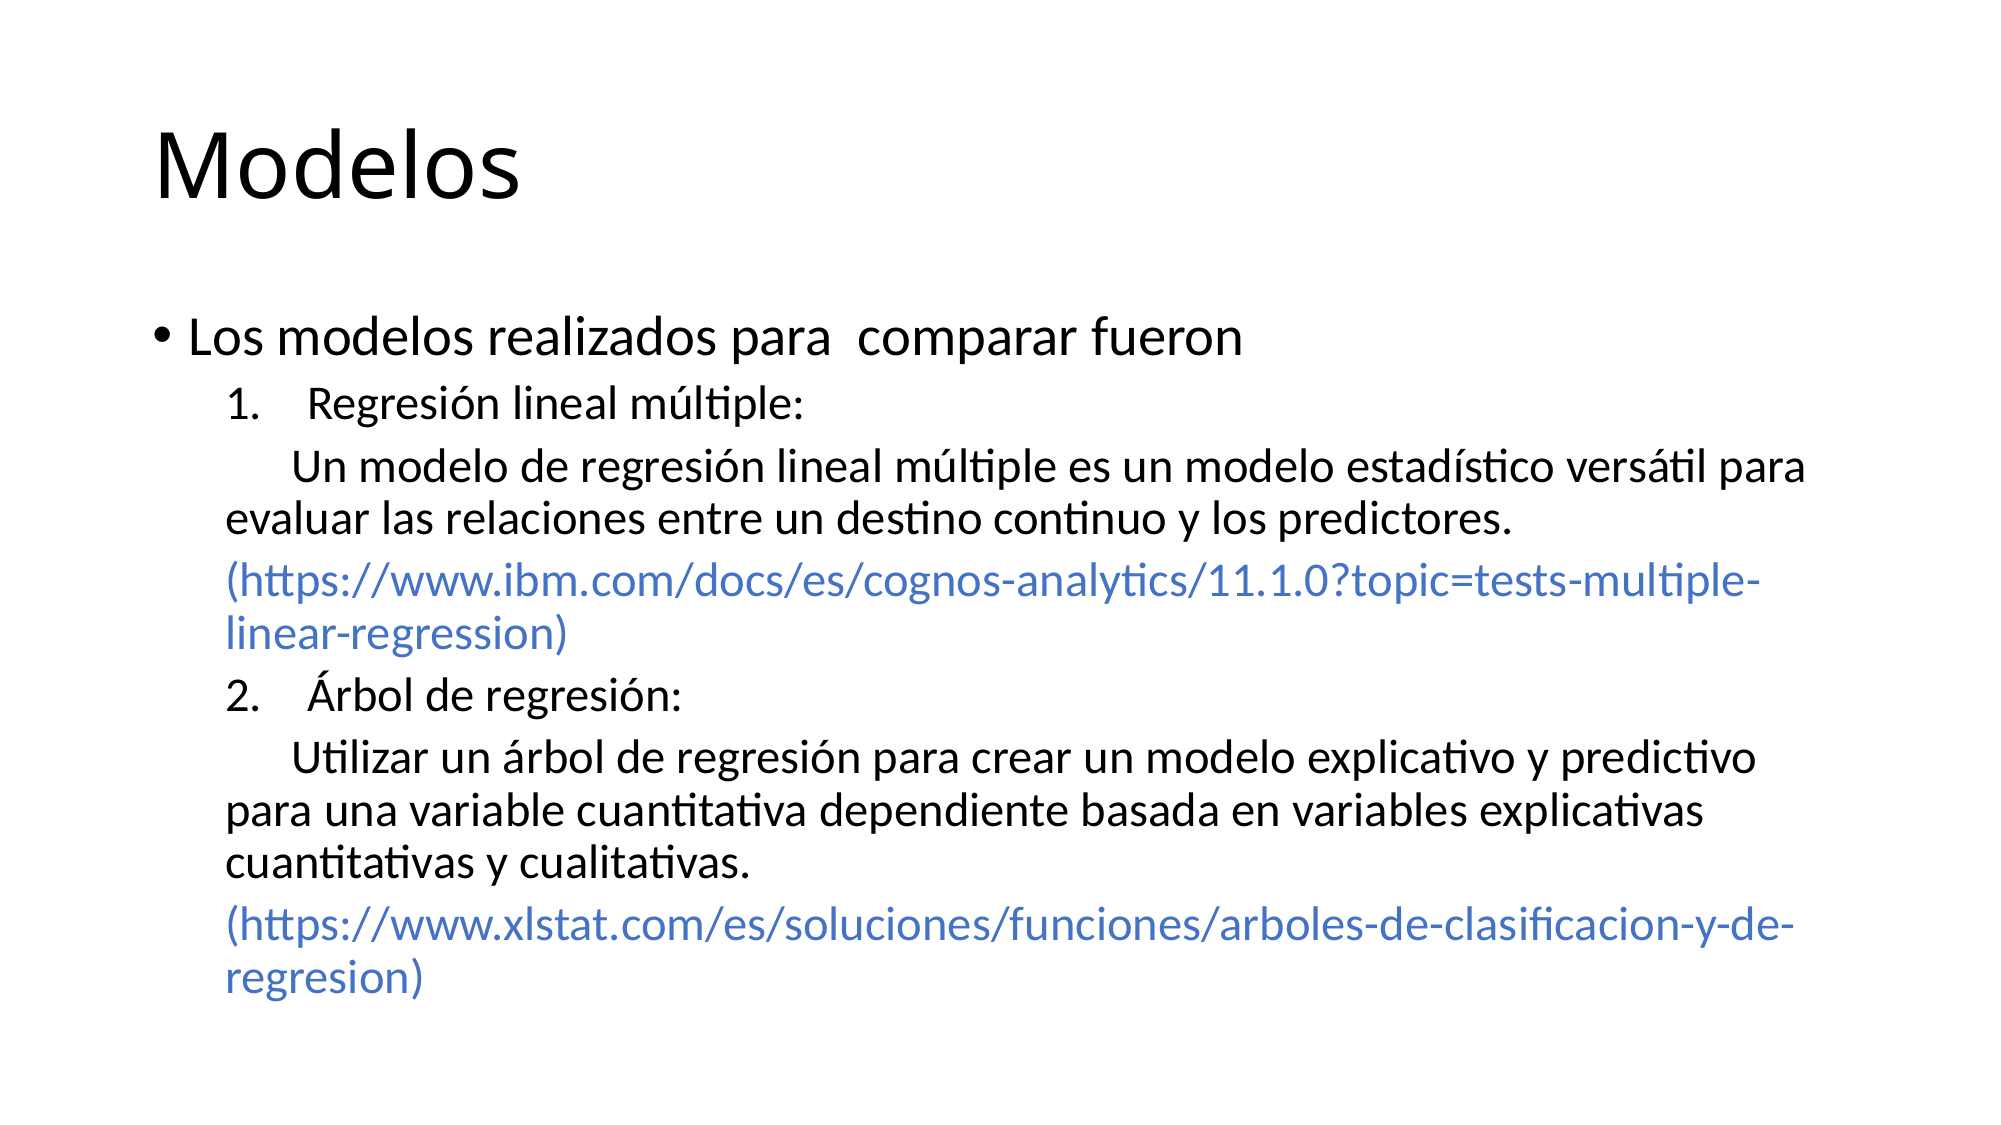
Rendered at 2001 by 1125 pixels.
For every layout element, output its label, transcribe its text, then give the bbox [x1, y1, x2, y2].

title Modelos [137, 59, 1863, 278]
list Los modelos realizados para comparar fueron Regresión lineal múltiple: Un modelo de regresión lineal múltiple es un modelo estadístico versátil para evaluar las relaciones entre un destino continuo y los predictores. (https://www.ibm.com/docs/es/cognos-analytics/11.1.0?topic=tests-multiple-linear-regression) Árbol de regresión: Utilizar un árbol de regresión para crear un modelo explicativo y predictivo para una variable cuantitativa dependiente basada en variables explicativas cuantitativas y cualitativas. (https://www.xlstat.com/es/soluciones/funciones/arboles-de-clasificacion-y-de-regresion) [137, 299, 1863, 1014]
